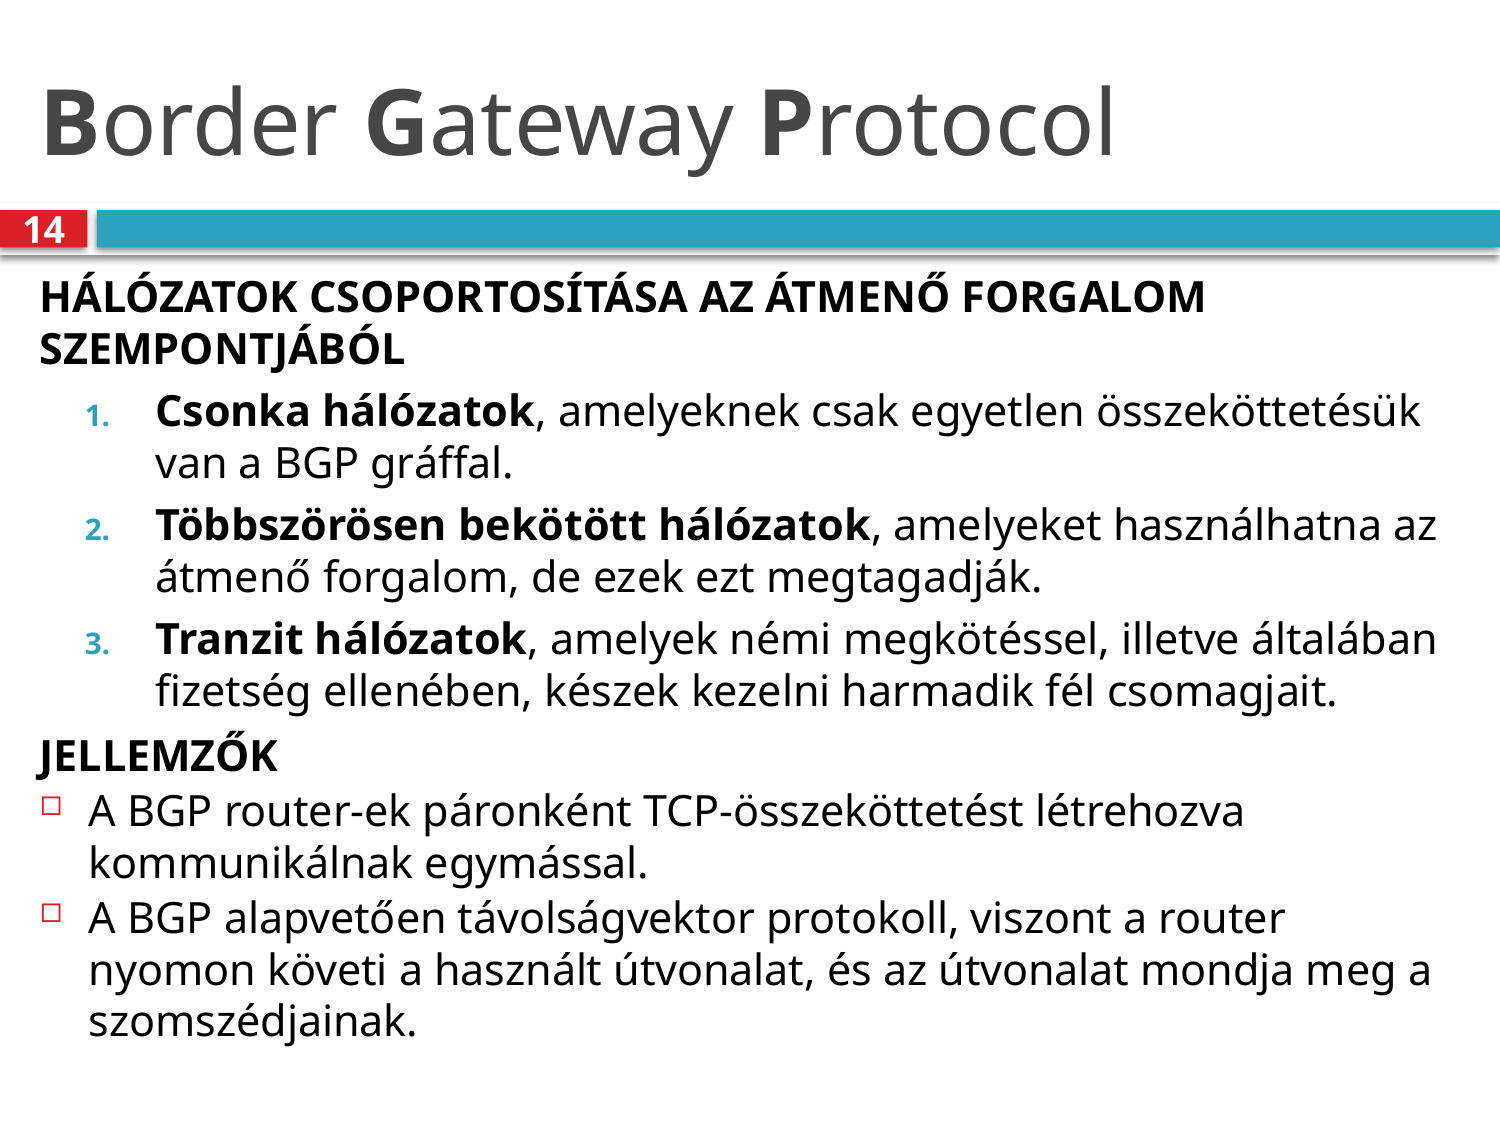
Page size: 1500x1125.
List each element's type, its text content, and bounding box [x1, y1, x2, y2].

list Hálózatok csoportosítása az átmenő forgalom szempontjából Csonka hálózatok, amelyeknek csak egyetlen összeköttetésük van a BGP gráffal. Többszörösen bekötött hálózatok, amelyeket használhatna az átmenő forgalom, de ezek ezt megtagadják. Tranzit hálózatok, amelyek némi megkötéssel, illetve általában fizetség ellenében, készek kezelni harmadik fél csomagjait. Jellemzők A BGP router-ek páronként TCP-összeköttetést létrehozva kommunikálnak egymással. A BGP alapvetően távolságvektor protokoll, viszont a router nyomon követi a használt útvonalat, és az útvonalat mondja meg a szomszédjainak. [24, 262, 1475, 1100]
slide_number 14 [0, 206, 88, 257]
title Border Gateway Protocol [24, 37, 1475, 200]
